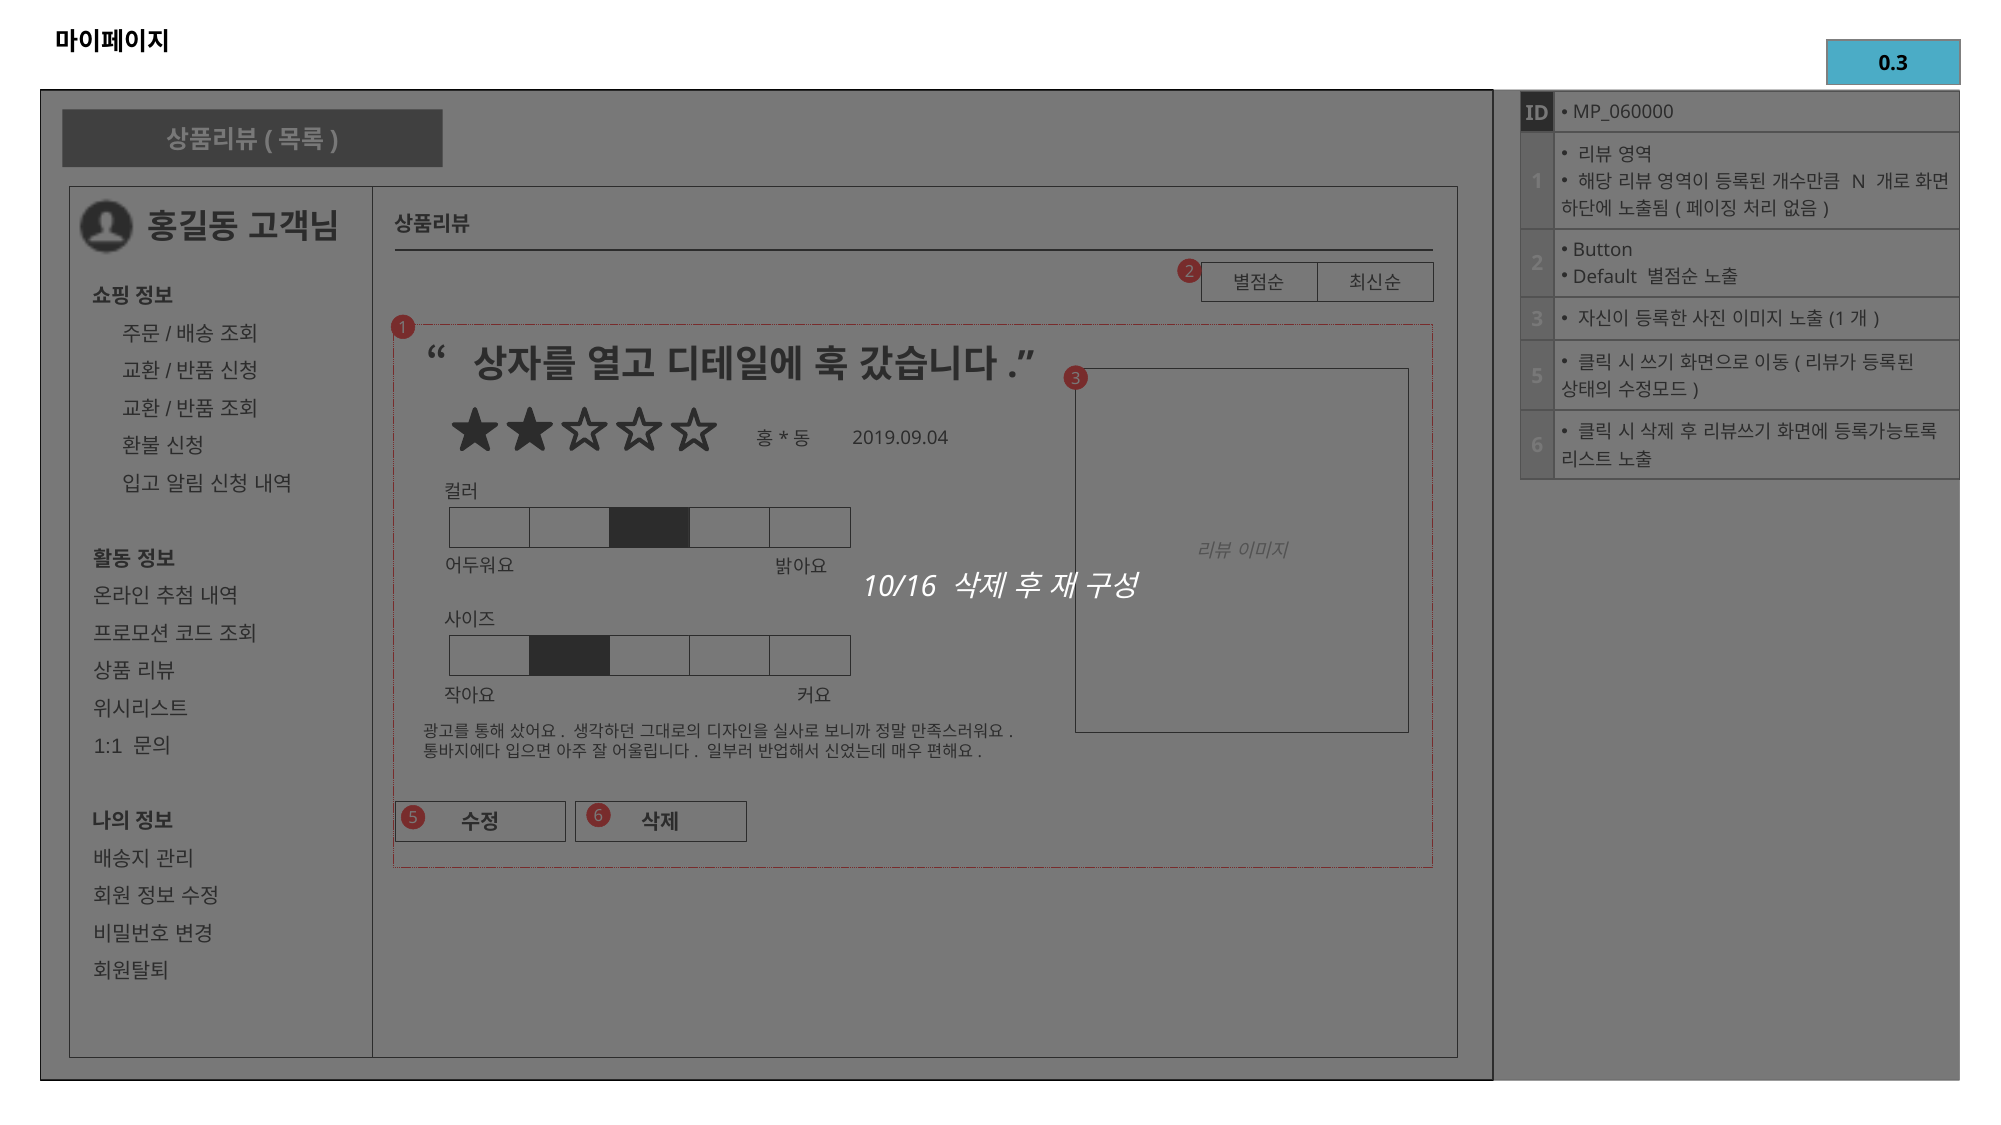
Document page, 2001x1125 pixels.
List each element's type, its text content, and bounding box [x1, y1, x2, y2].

text_box 10/16 삭제 후 재 구성 [40, 89, 1960, 1081]
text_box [453, 408, 716, 450]
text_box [448, 634, 851, 676]
picture [73, 191, 144, 260]
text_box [448, 506, 851, 548]
table_header 0.3 [1828, 41, 1959, 84]
title 마이페이지 [40, 11, 1960, 69]
